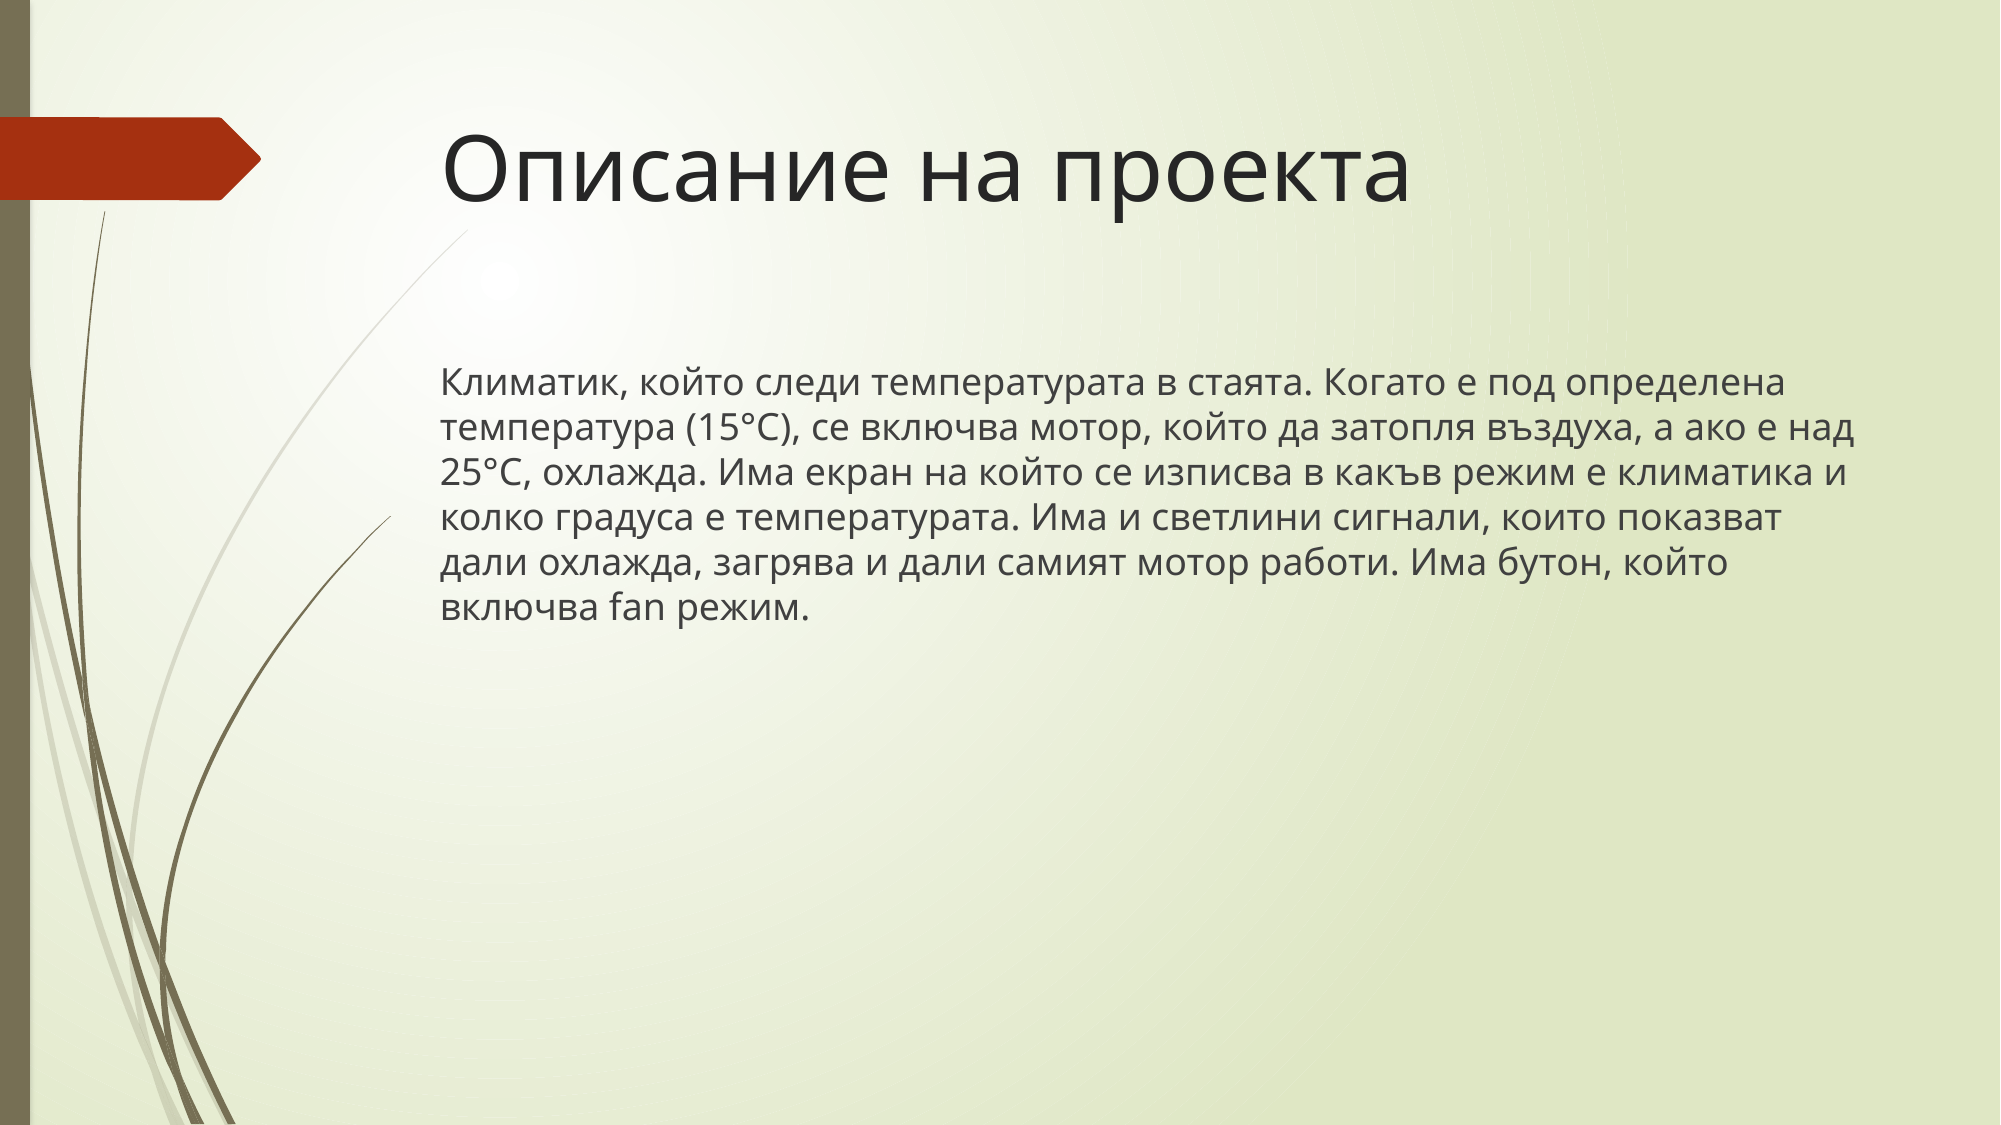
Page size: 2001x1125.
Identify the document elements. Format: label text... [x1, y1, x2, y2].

list Климатик, който следи температурата в стаята. Когато е под определена температура (15°C), се включва мотор, който да затопля въздуха, а ако е над 25°C, охлажда. Има екран на който се изписва в какъв режим е климатика и колко градуса е температурата. Има и светлини сигнали, които показват дали охлажда, загрява и дали самият мотор работи. Има бутон, който включва fan режим. [424, 350, 1888, 970]
title Описание на проекта [425, 102, 1888, 313]
